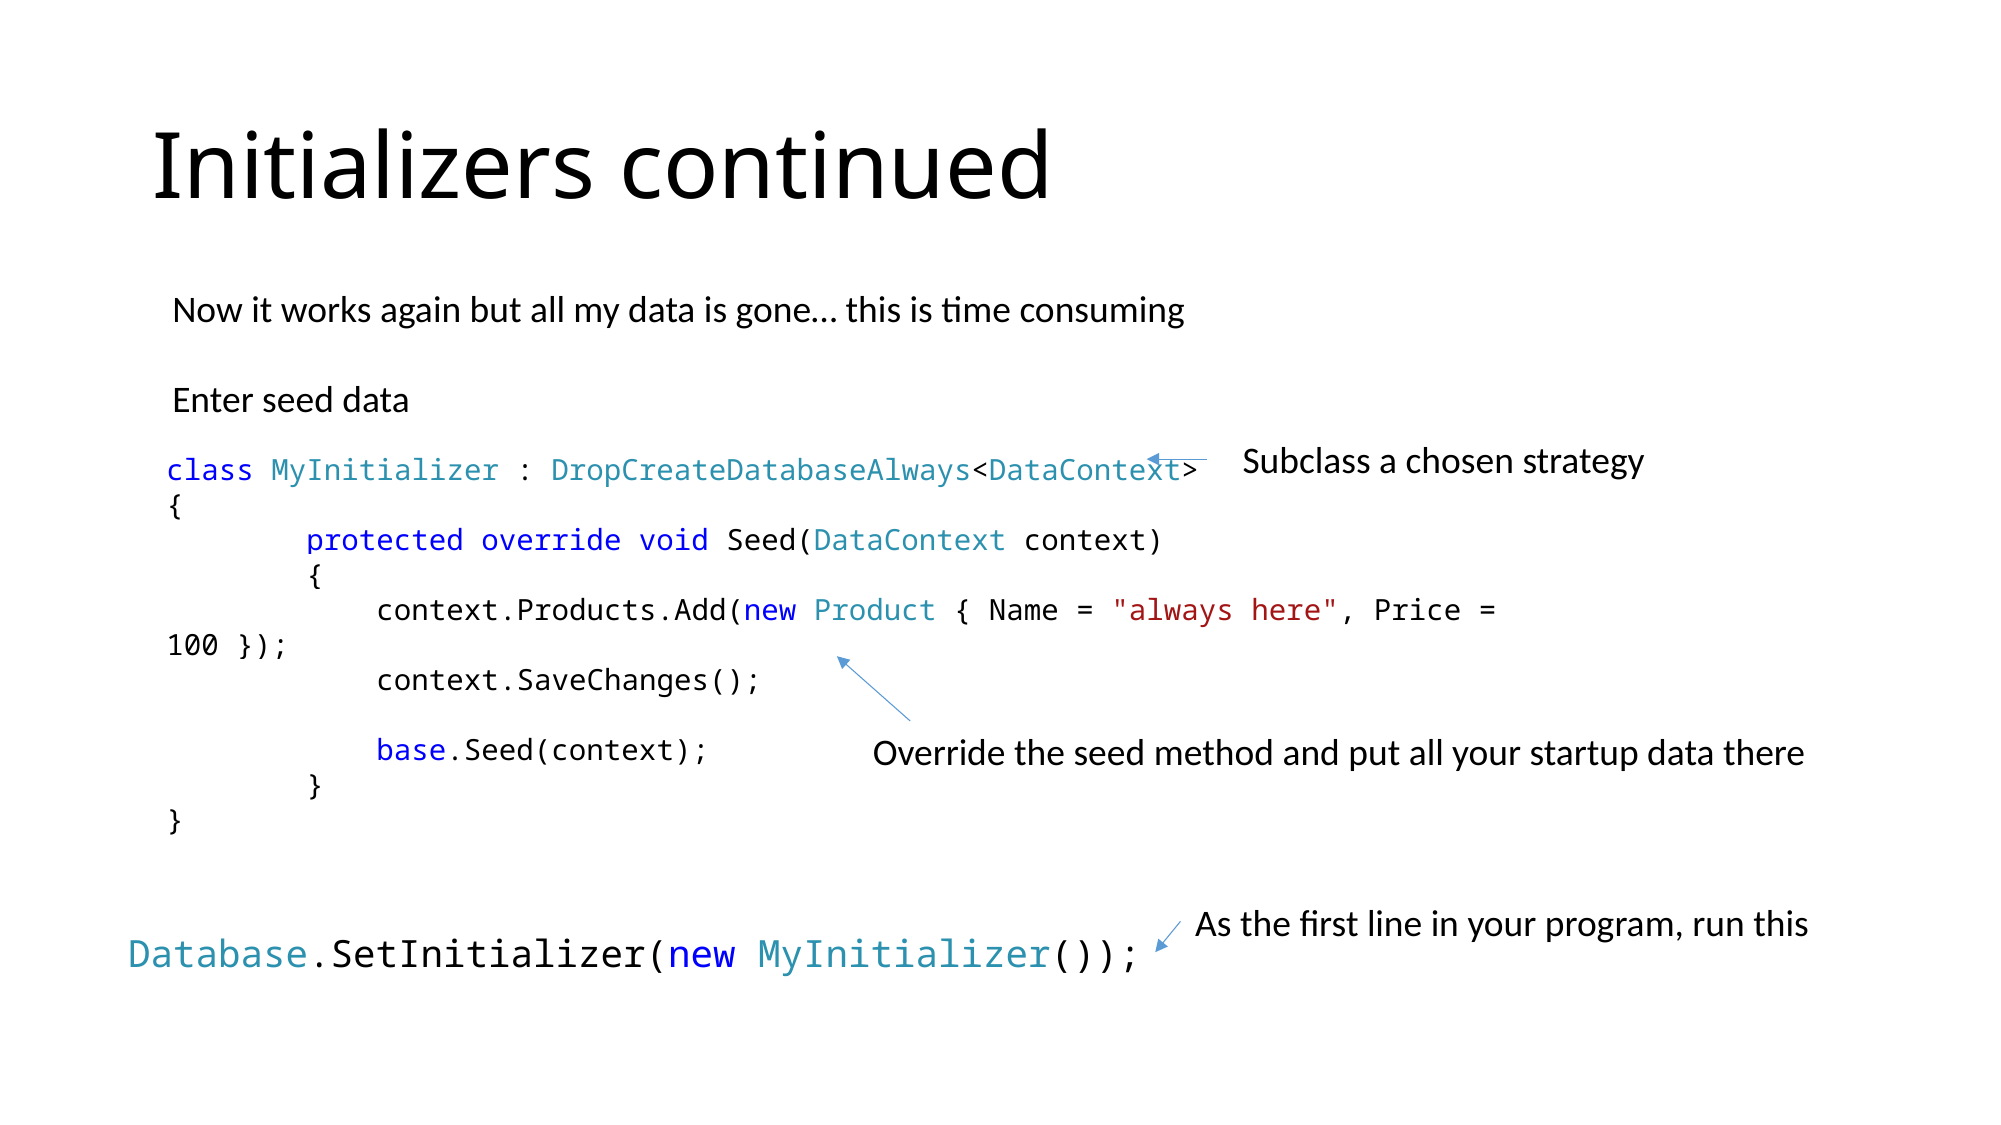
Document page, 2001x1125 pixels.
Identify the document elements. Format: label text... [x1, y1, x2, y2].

text_box As the first line in your program, run this [1180, 891, 1825, 952]
title Initializers continued [137, 59, 1863, 278]
text_box Database.SetInitializer(new MyInitializer()); [113, 922, 1156, 983]
text_box Subclass a chosen strategy [1227, 428, 1661, 489]
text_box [1116, 921, 1177, 953]
text_box class MyInitializer : DropCreateDatabaseAlways<DataContext> { protected override void Seed(DataContext context) { context.Products.Add(new Product { Name = "always here", Price = 100 }); context.SaveChanges(); base.Seed(context); } } [151, 444, 1606, 844]
text_box Now it works again but all my data is gone… this is time consuming Enter seed data [157, 277, 1201, 427]
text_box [836, 656, 911, 722]
text_box Override the seed method and put all your startup data there [858, 720, 1822, 781]
